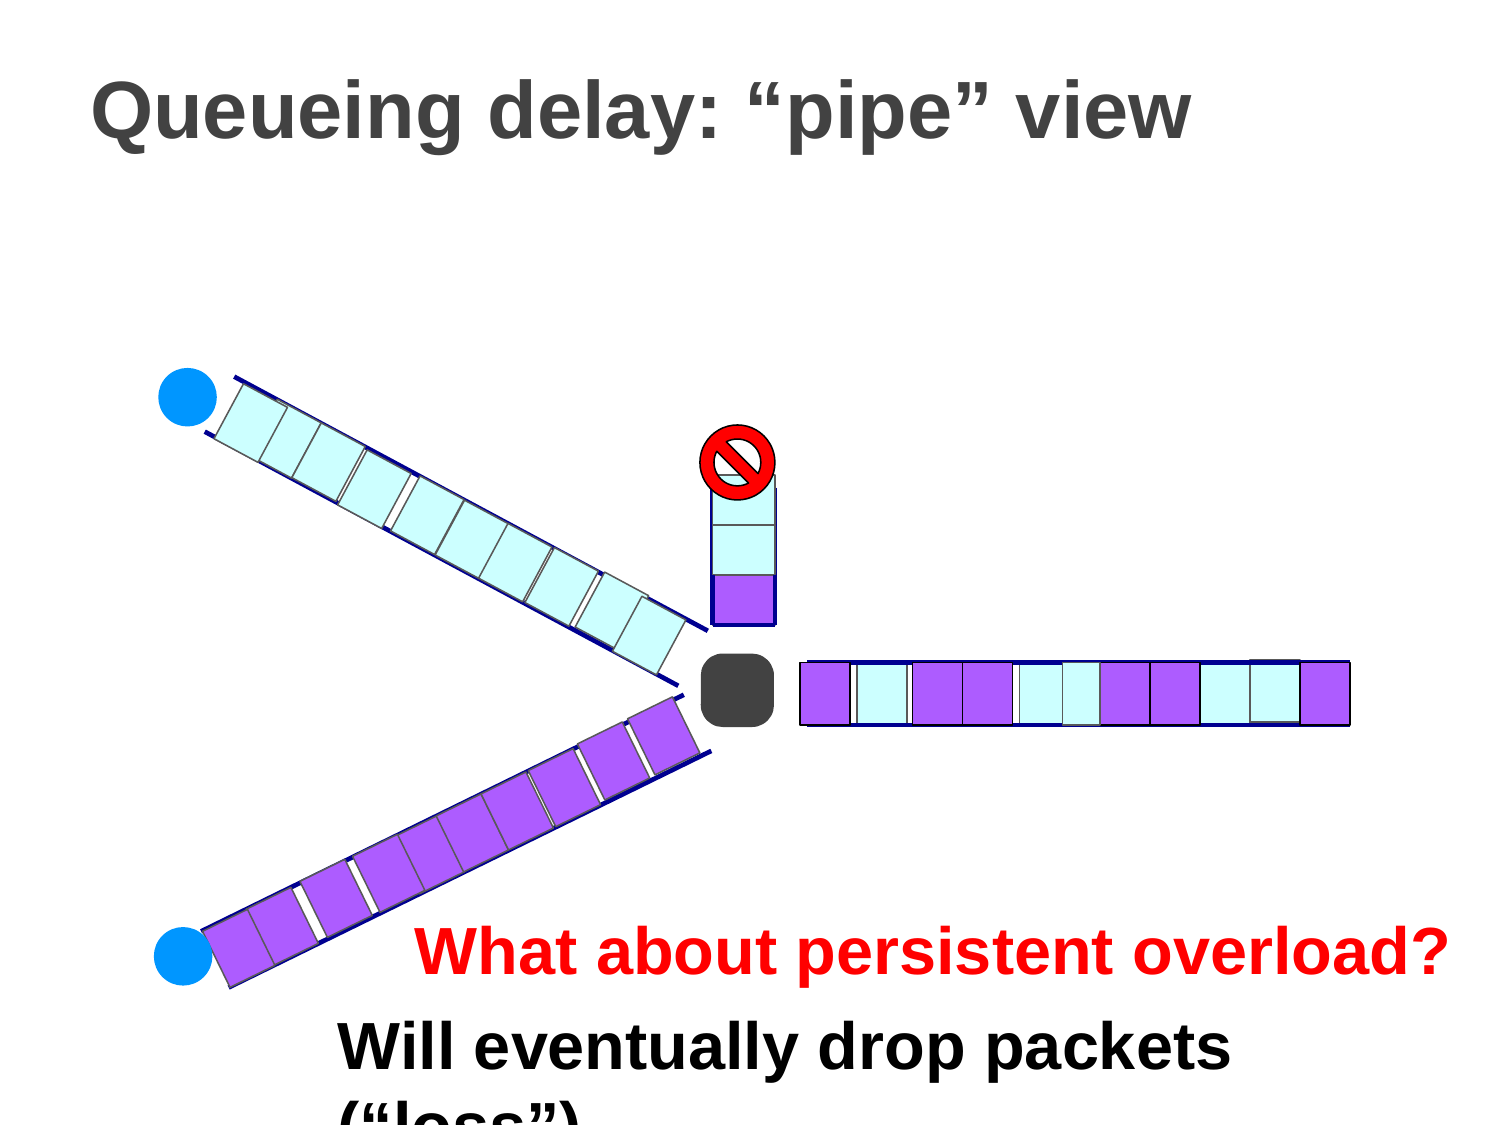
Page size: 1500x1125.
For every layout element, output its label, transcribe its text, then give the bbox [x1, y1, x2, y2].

text_box [158, 367, 217, 427]
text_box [712, 474, 1351, 726]
text_box [213, 383, 288, 463]
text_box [187, 497, 707, 565]
text_box [627, 696, 700, 775]
text_box [612, 596, 686, 675]
text_box [153, 927, 213, 986]
text_box What about persistent overload? [399, 899, 1500, 995]
text_box Will eventually drop packets (“loss”) [322, 995, 1500, 1125]
title Queueing delay: “pipe” view [75, 20, 1500, 163]
text_box [699, 424, 775, 485]
text_box [700, 660, 707, 721]
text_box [186, 807, 725, 873]
text_box [202, 909, 275, 988]
